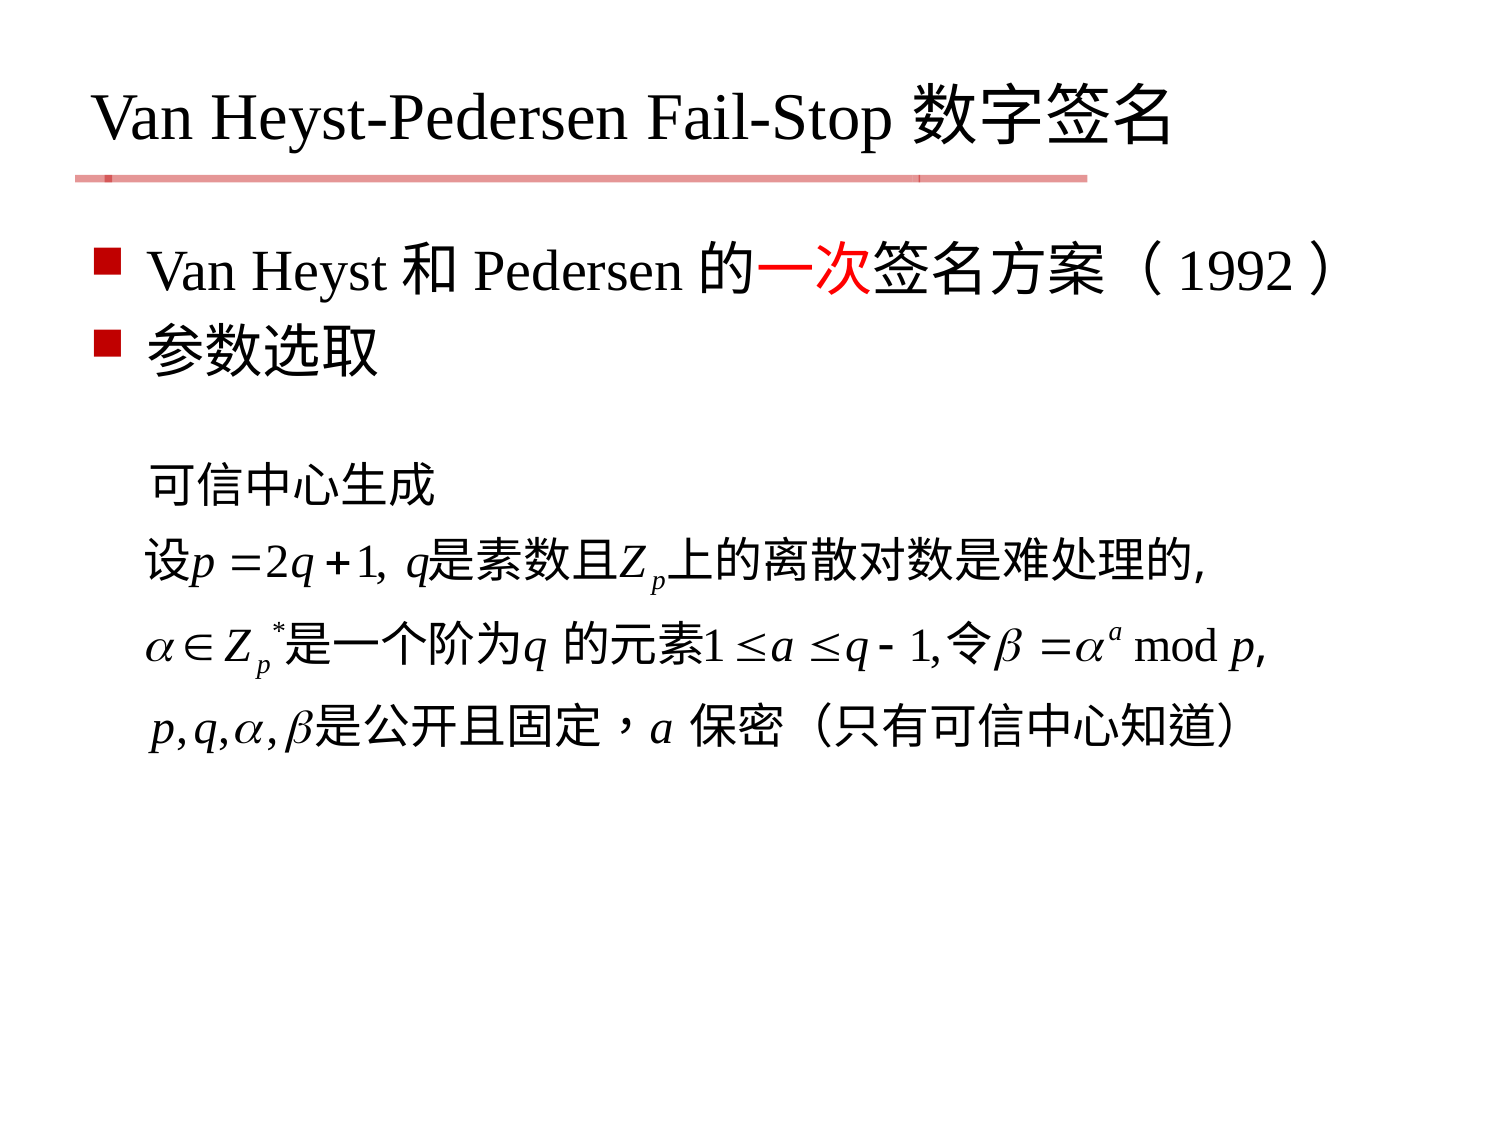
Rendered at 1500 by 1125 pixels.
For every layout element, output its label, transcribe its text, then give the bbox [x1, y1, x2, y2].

title Van Heyst-Pedersen Fail-Stop数字签名 [75, 62, 1425, 163]
list Van Heyst和Pedersen的一次签名方案（1992） 参数选取 [75, 224, 1425, 973]
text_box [138, 452, 1277, 764]
